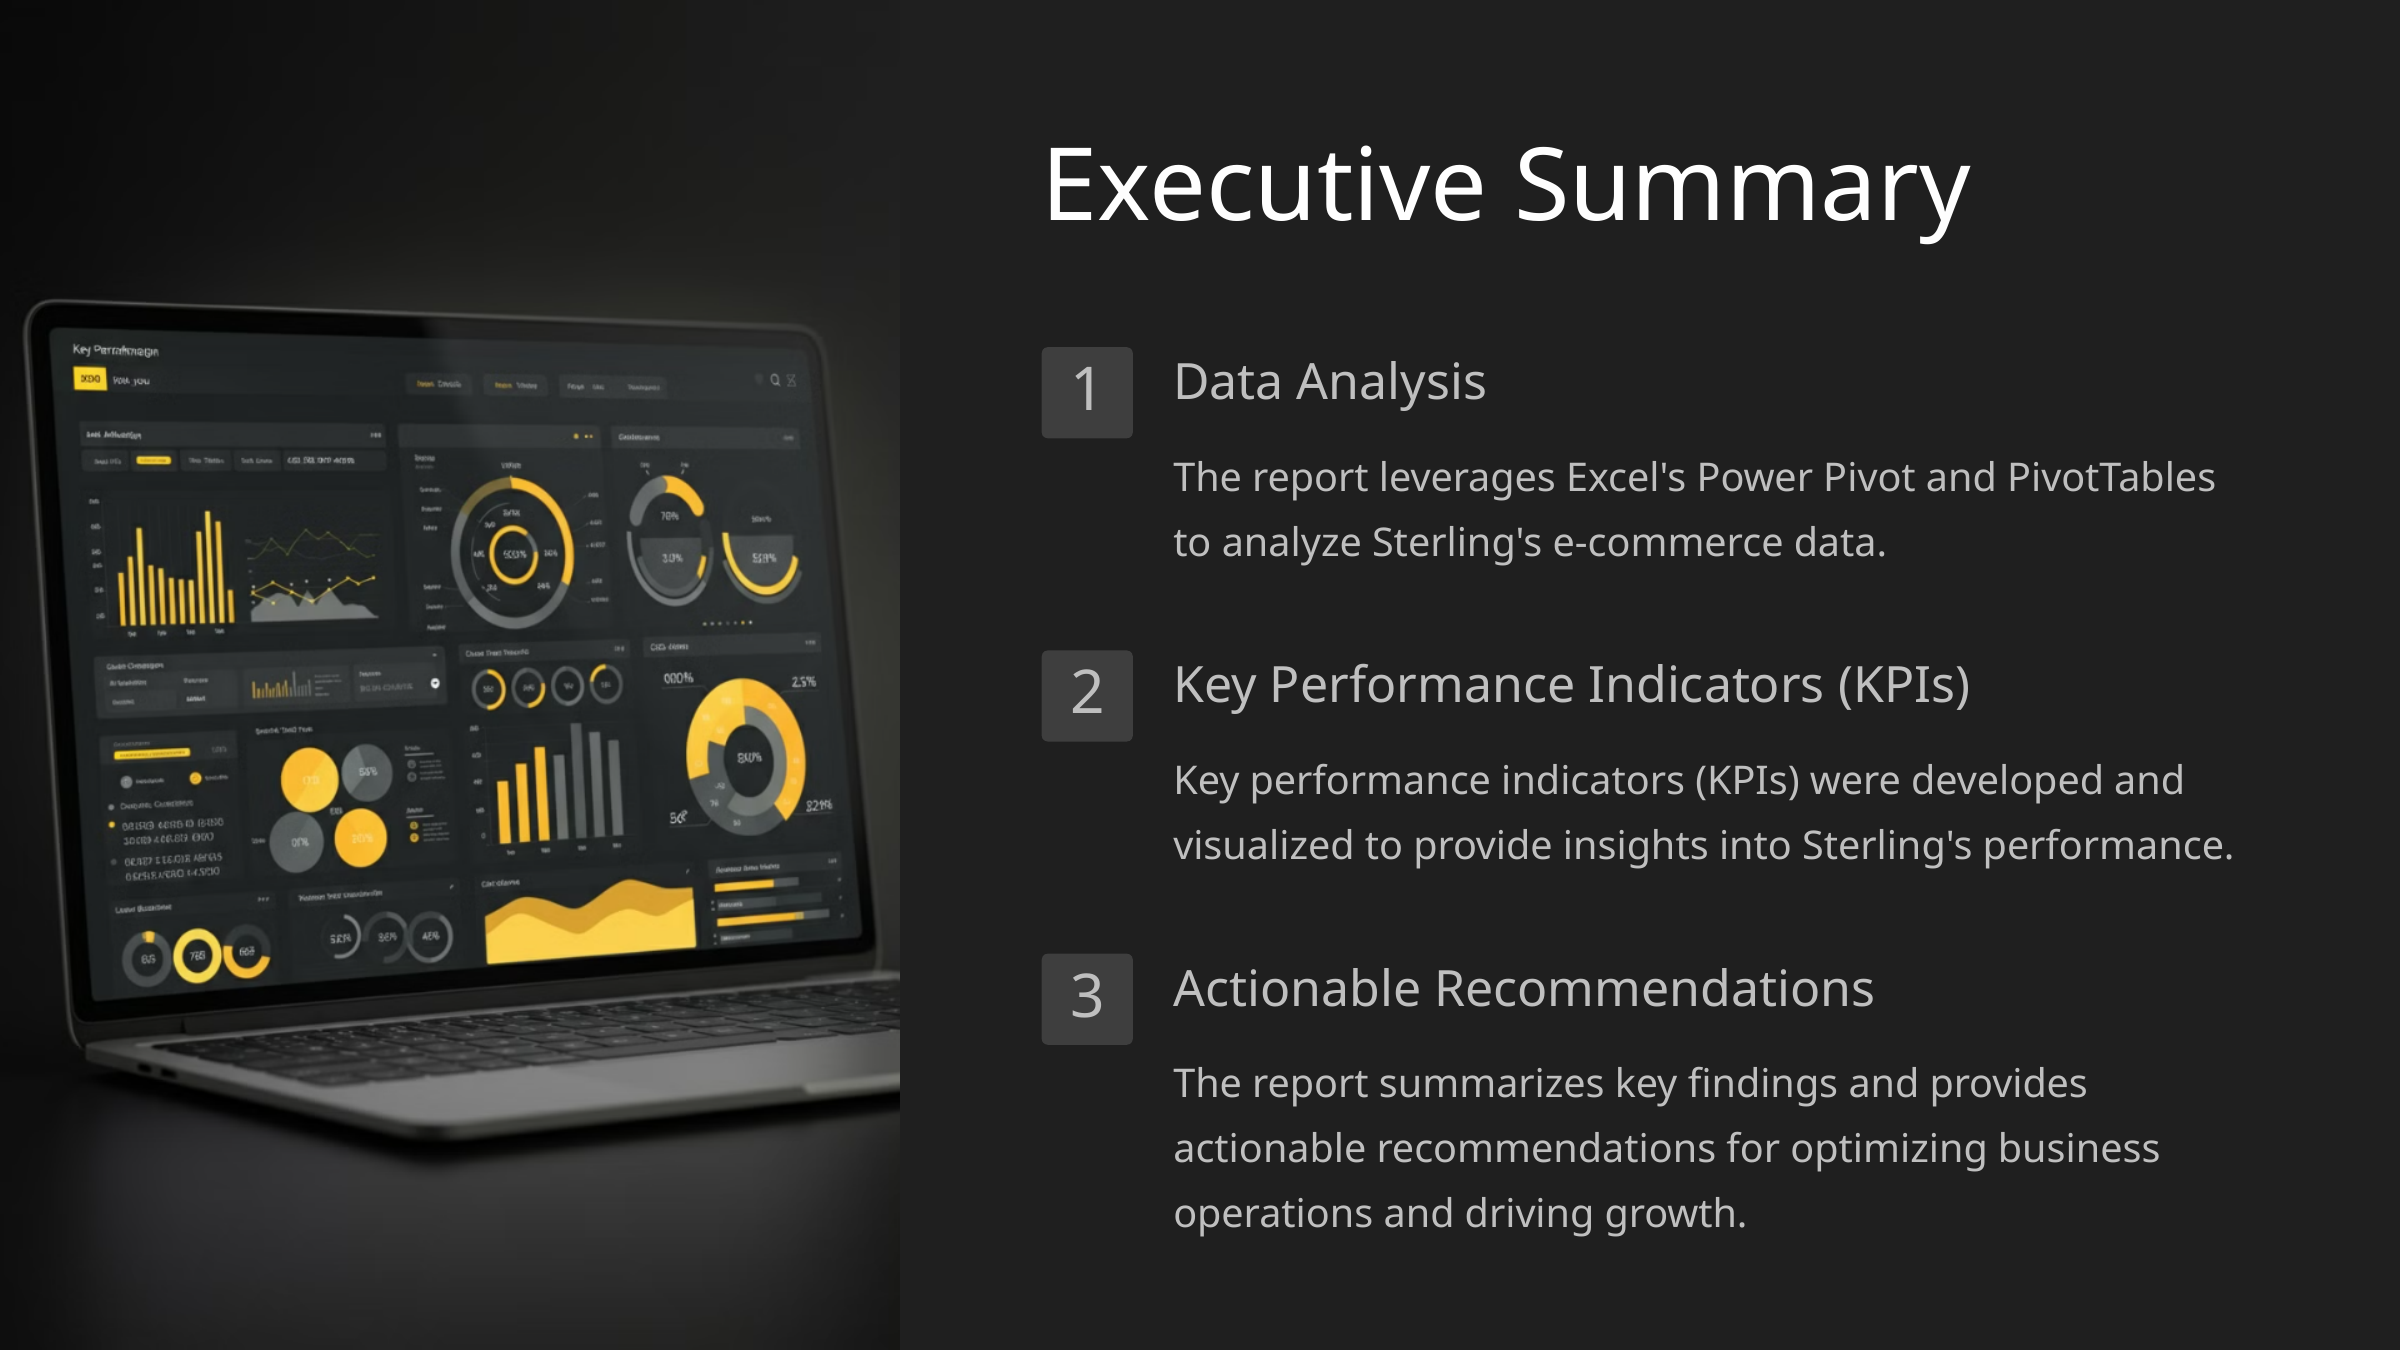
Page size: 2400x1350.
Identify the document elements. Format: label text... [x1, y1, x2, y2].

text_box Actionable Recommendations [1173, 953, 1886, 1017]
text_box Key performance indicators (KPIs) were developed and visualized to provide insights into Sterling's performance. [1173, 738, 2259, 868]
text_box [1041, 347, 1133, 439]
text_box Key Performance Indicators (KPIs) [1173, 650, 1979, 714]
text_box The report summarizes key findings and provides actionable recommendations for optimizing business operations and driving growth. [1173, 1041, 2259, 1236]
picture [0, 0, 900, 1350]
text_box Executive Summary [1041, 114, 2055, 241]
text_box 1 [1075, 362, 1099, 424]
text_box [1041, 953, 1133, 1045]
text_box [1041, 650, 1133, 742]
text_box 3 [1069, 968, 1105, 1030]
text_box Data Analysis [1173, 347, 1680, 411]
text_box 2 [1070, 665, 1104, 727]
text_box The report leverages Excel's Power Pivot and PivotTables to analyze Sterling's e-commerce data. [1173, 434, 2259, 565]
